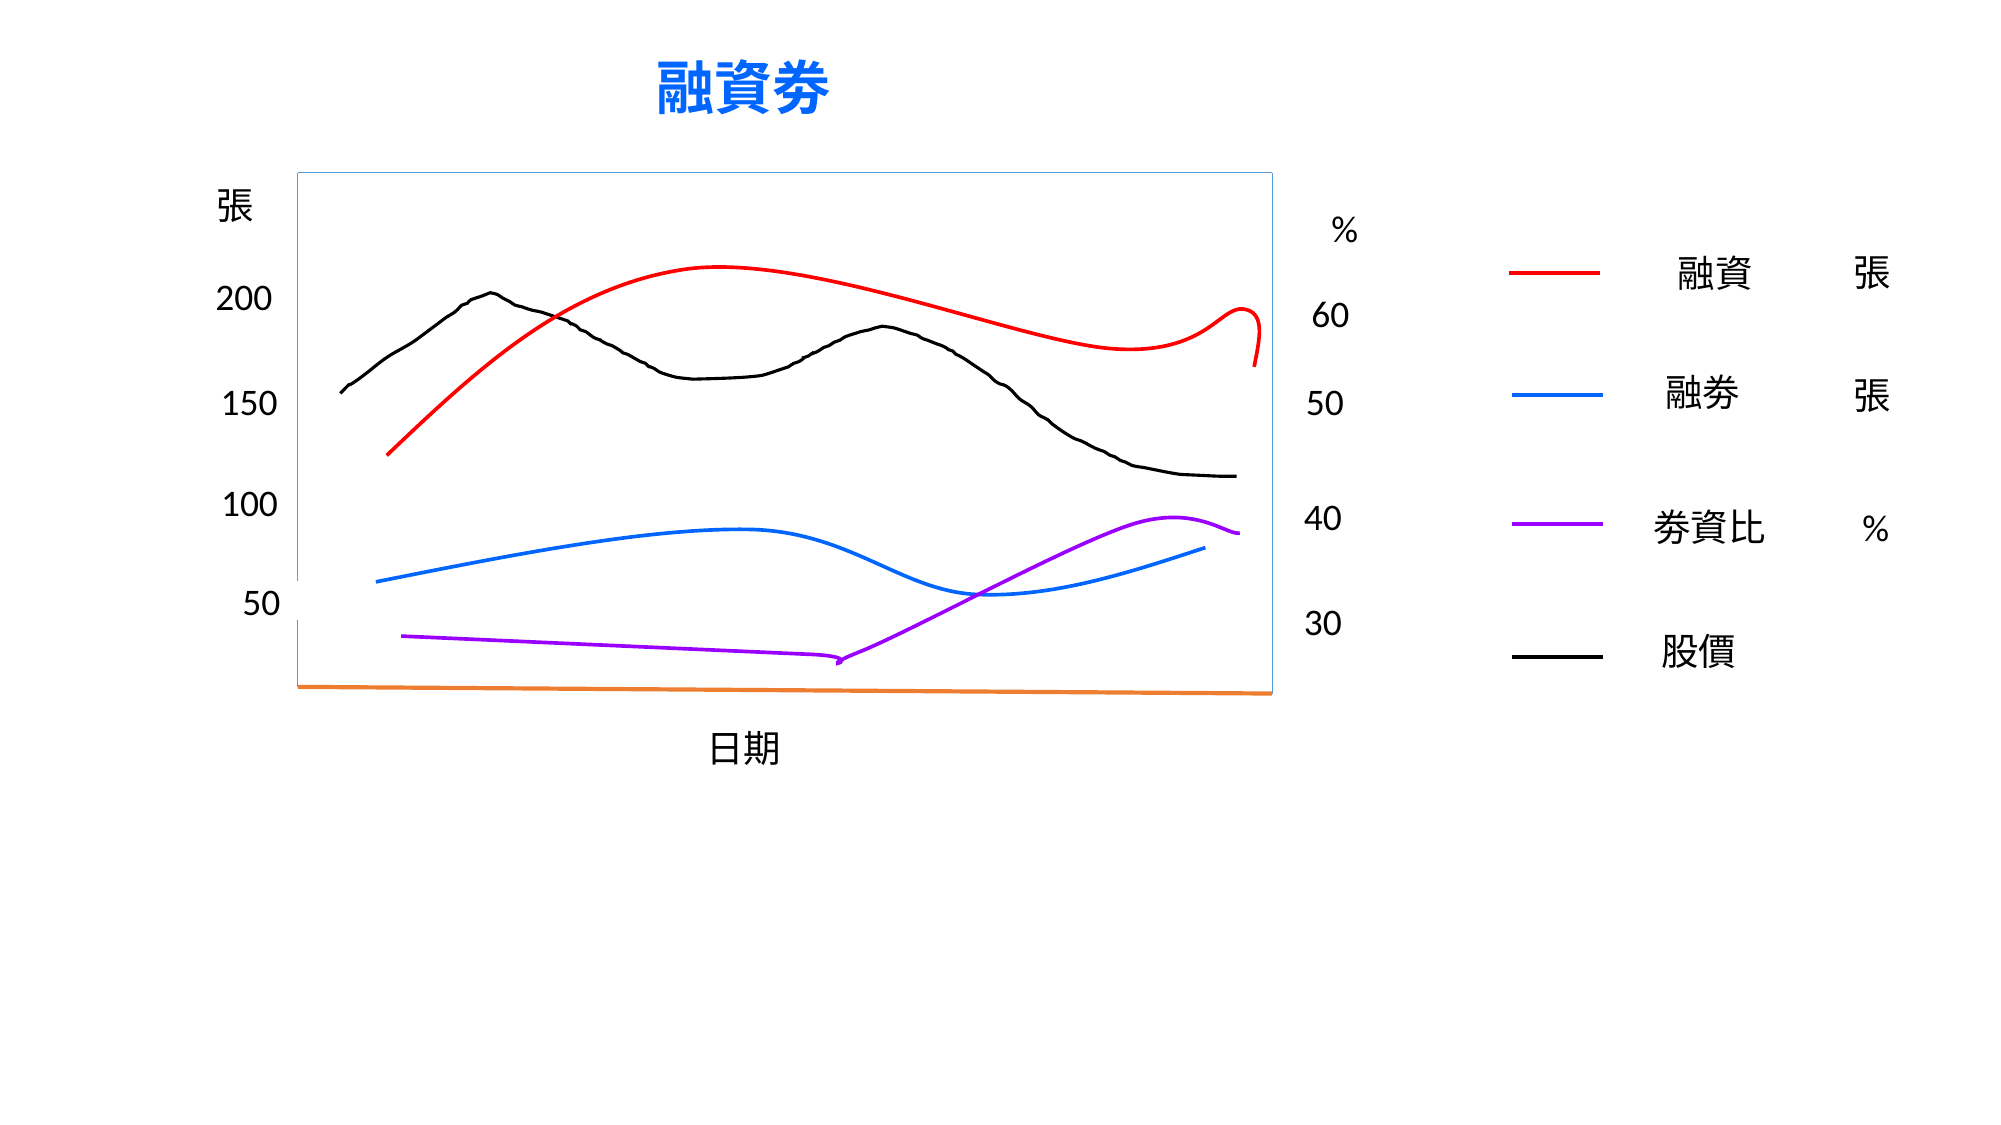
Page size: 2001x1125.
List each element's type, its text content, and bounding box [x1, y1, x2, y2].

text_box 融劵 [1646, 372, 1760, 410]
text_box 張 [1813, 247, 1931, 296]
text_box % [1814, 505, 1938, 547]
text_box 日期 [682, 727, 806, 769]
text_box 40 [1277, 495, 1370, 536]
text_box 張 [176, 180, 295, 229]
text_box 50 [1278, 380, 1371, 421]
text_box % [1285, 203, 1404, 251]
text_box 150 [203, 380, 296, 421]
text_box [685, 392, 1237, 478]
text_box 張 [1813, 371, 1931, 419]
text_box [980, 546, 1206, 596]
text_box [375, 528, 1058, 583]
text_box [339, 291, 554, 403]
text_box 30 [1276, 600, 1369, 641]
text_box 股價 [1644, 623, 1753, 678]
text_box 劵資比 [1625, 503, 1794, 549]
text_box 100 [203, 487, 296, 515]
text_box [297, 686, 1271, 694]
text_box 融資 [1615, 252, 1813, 293]
text_box [385, 265, 1261, 457]
text_box 200 [197, 275, 290, 316]
text_box 融資劵 [288, 22, 1199, 149]
text_box 50 [224, 581, 297, 620]
text_box 60 [1284, 292, 1377, 333]
text_box [401, 516, 1240, 665]
